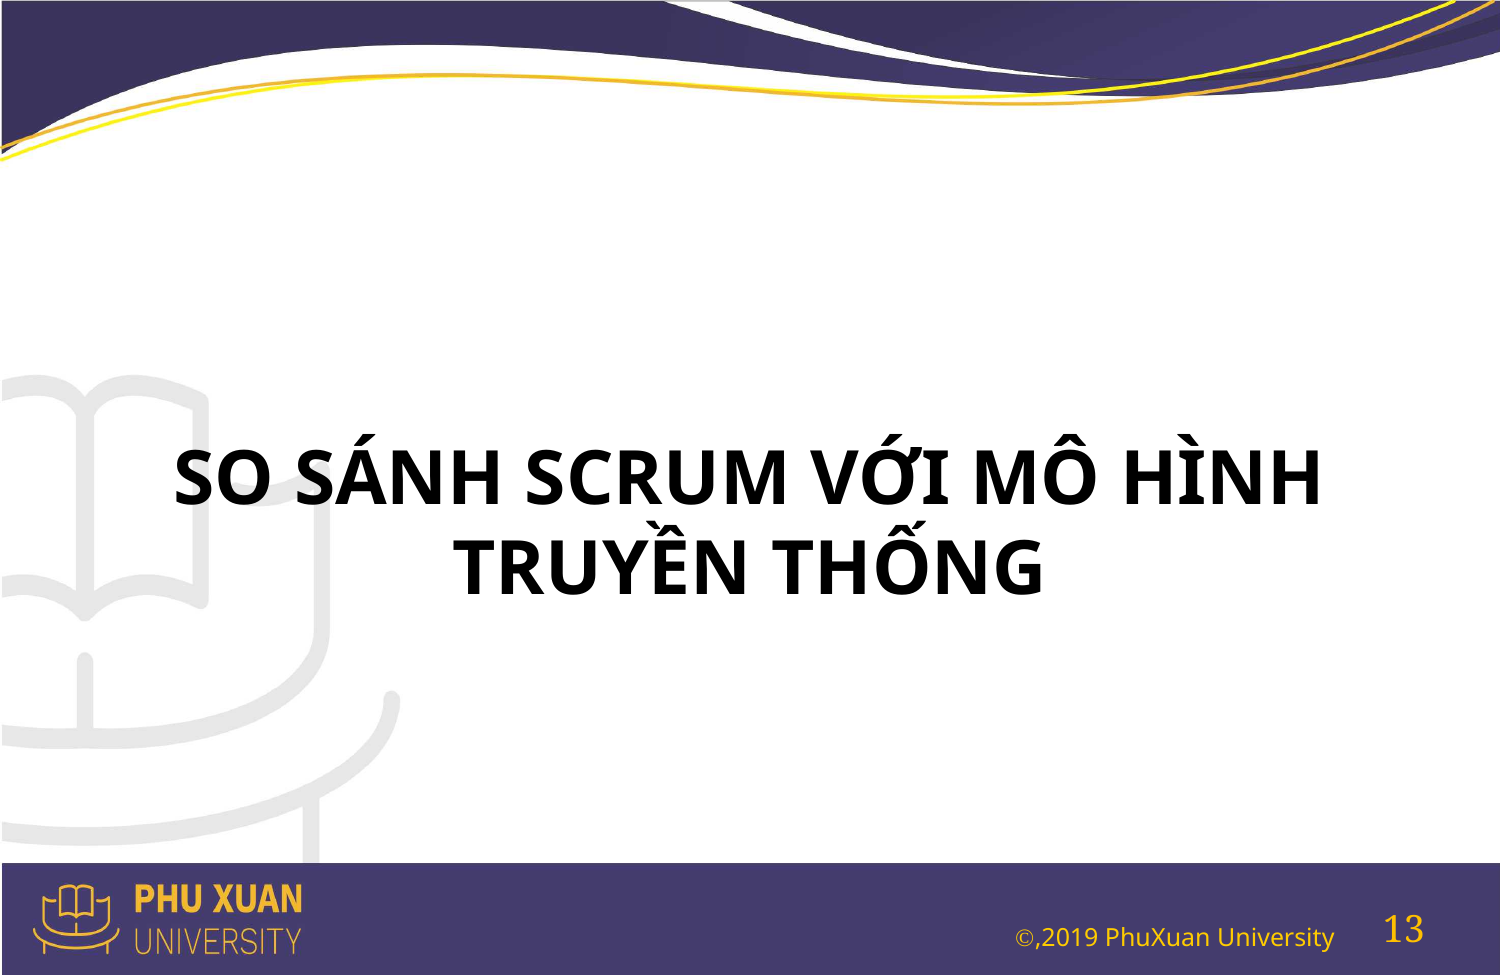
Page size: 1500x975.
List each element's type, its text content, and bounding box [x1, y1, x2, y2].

list SO SÁNH SCRUM VỚI MÔ HÌNH TRUYỀN THỐNG [75, 216, 1425, 841]
slide_number 13 [1299, 903, 1425, 956]
picture [0, 0, 1500, 975]
